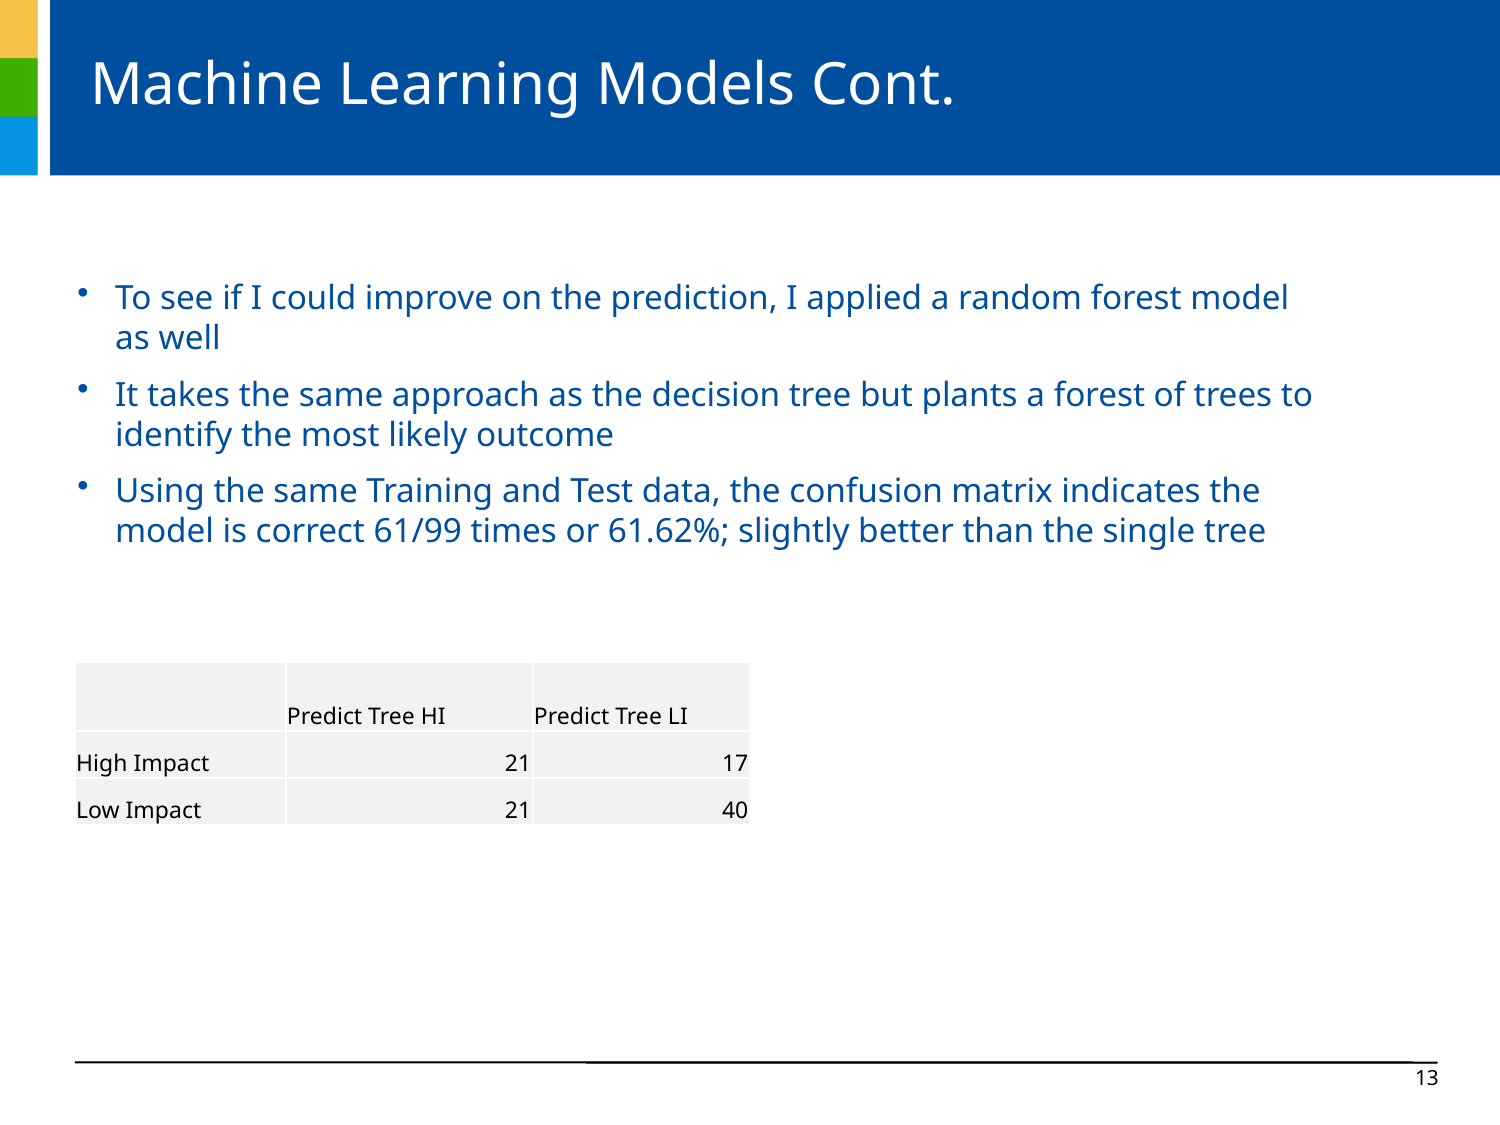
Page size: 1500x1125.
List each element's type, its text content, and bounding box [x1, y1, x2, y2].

table_cell 40 [534, 779, 749, 824]
slide_number 12 [1141, 1025, 1454, 1100]
list To see if I could improve on the prediction, I applied a random forest model as well It takes the same approach as the decision tree but plants a forest of trees to identify the most likely outcome Using the same Training and Test data, the confusion matrix indicates the model is correct 61/99 times or 61.62%; slightly better than the single tree [62, 212, 1338, 888]
table_cell 17 [534, 732, 749, 777]
table_cell High Impact [76, 732, 285, 777]
table_cell 21 [287, 779, 532, 824]
title Machine Learning Models Cont. [75, 12, 1350, 150]
table_header [76, 663, 285, 730]
table_cell Low Impact [76, 779, 285, 824]
table_header Predict Tree HI [287, 663, 532, 730]
table_header Predict Tree LI [534, 663, 749, 730]
table_cell 21 [287, 732, 532, 777]
